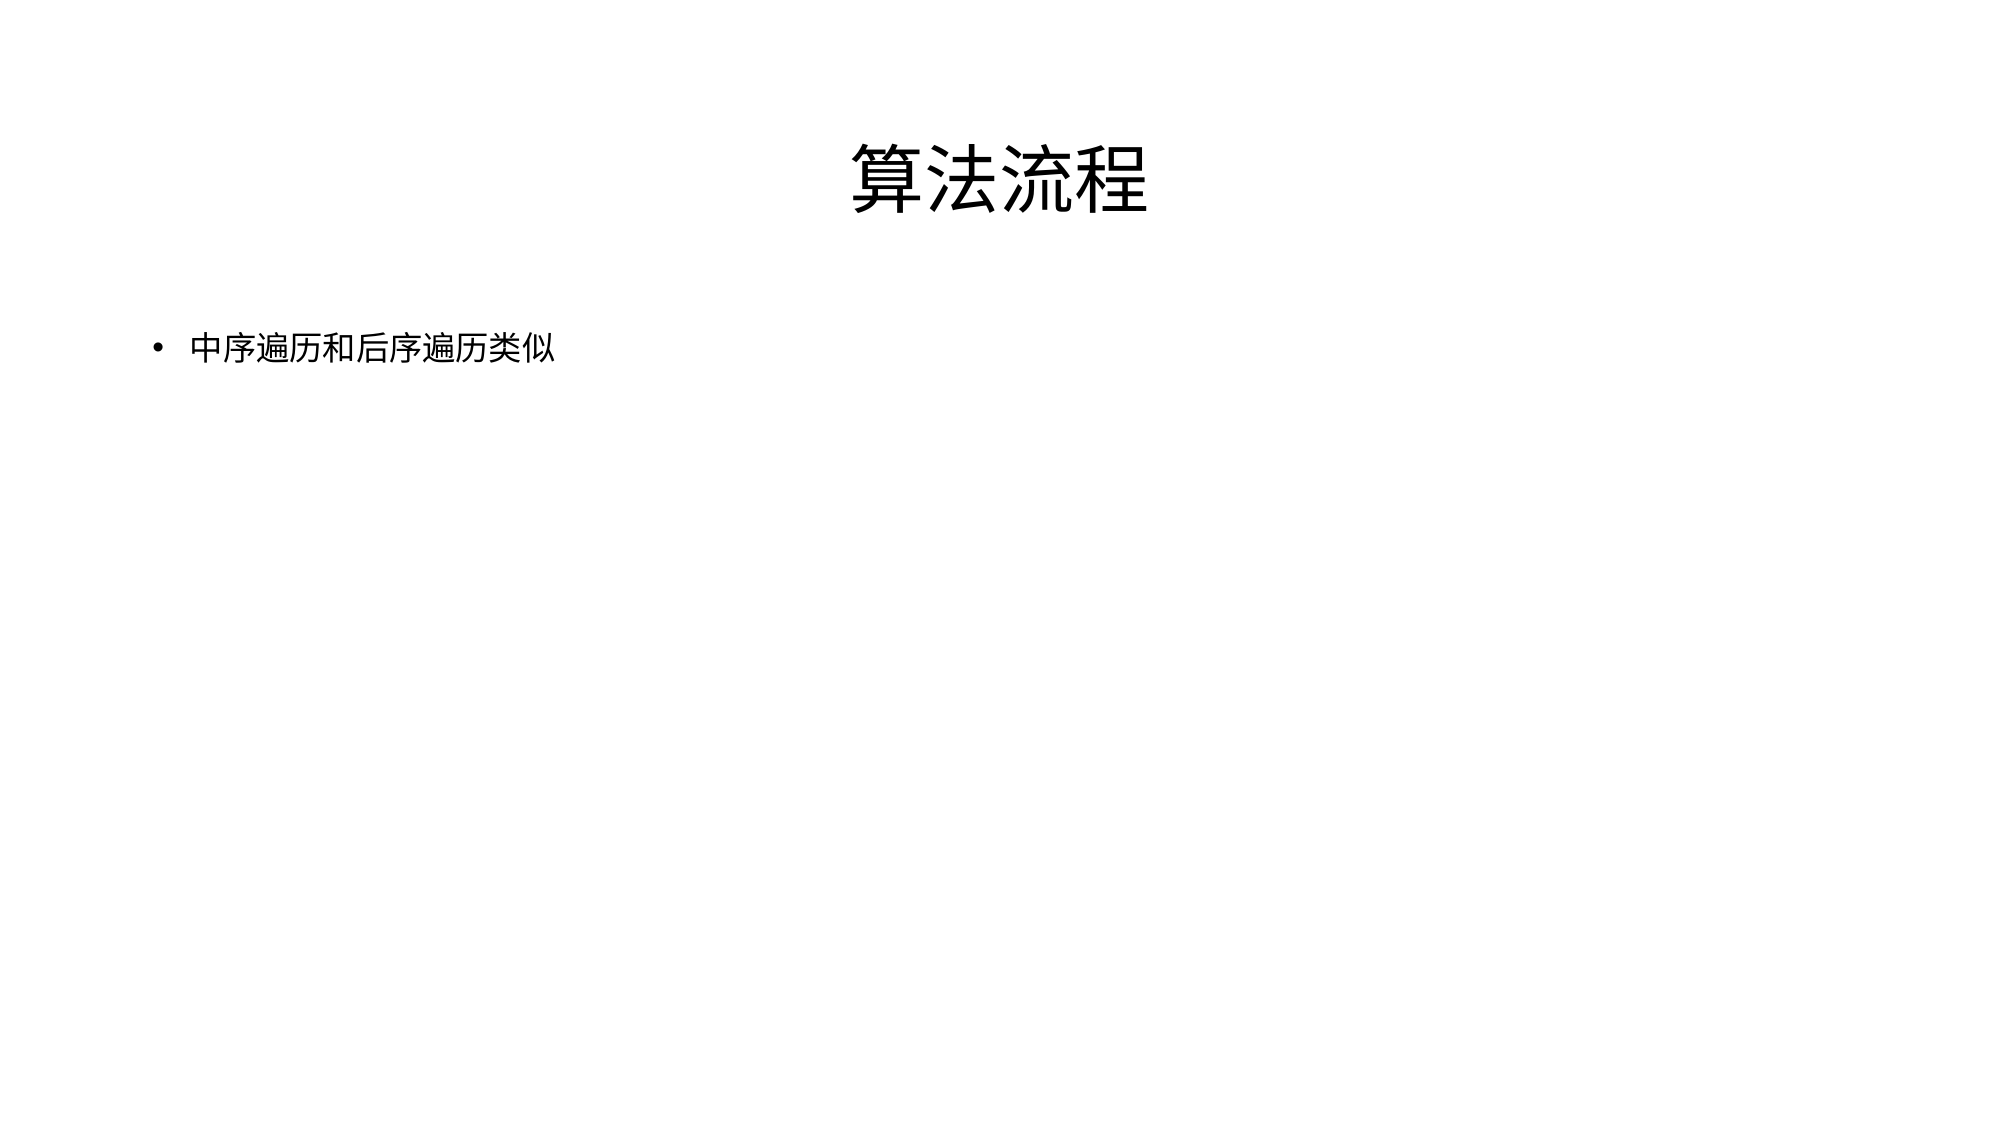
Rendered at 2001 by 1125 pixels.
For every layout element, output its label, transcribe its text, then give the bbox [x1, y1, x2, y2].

title 算法流程 [137, 59, 1863, 278]
list 中序遍历和后序遍历类似 [137, 299, 1863, 1125]
